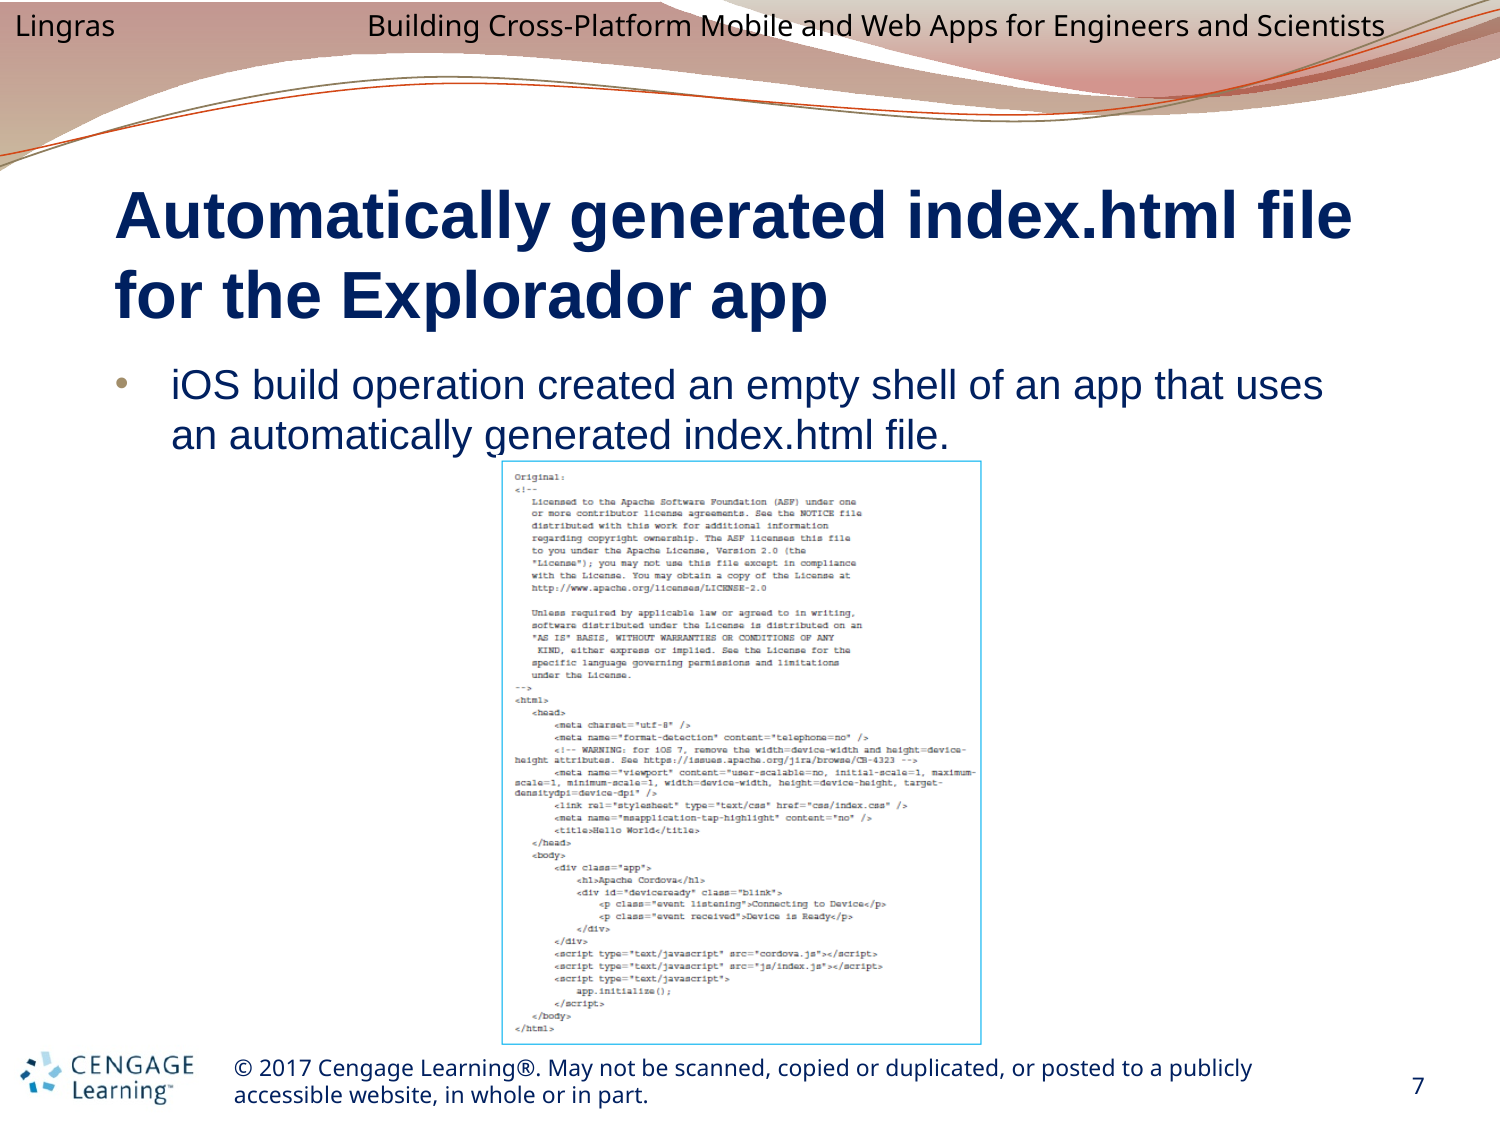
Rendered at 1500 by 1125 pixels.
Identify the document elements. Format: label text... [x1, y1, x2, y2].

picture [0, 1031, 213, 1125]
title Automatically generated index.html file for the Explorador app [99, 164, 1382, 325]
slide_number 7 [1299, 1042, 1425, 1103]
list iOS build operation created an empty shell of an app that uses an automatically generated index.html file. [99, 350, 1382, 1032]
picture [496, 454, 985, 1046]
footer © 2017 Cengage Learning®. May not be scanned, copied or duplicated, or posted to a publicly accessible website, in whole or in part. [233, 1048, 1359, 1109]
